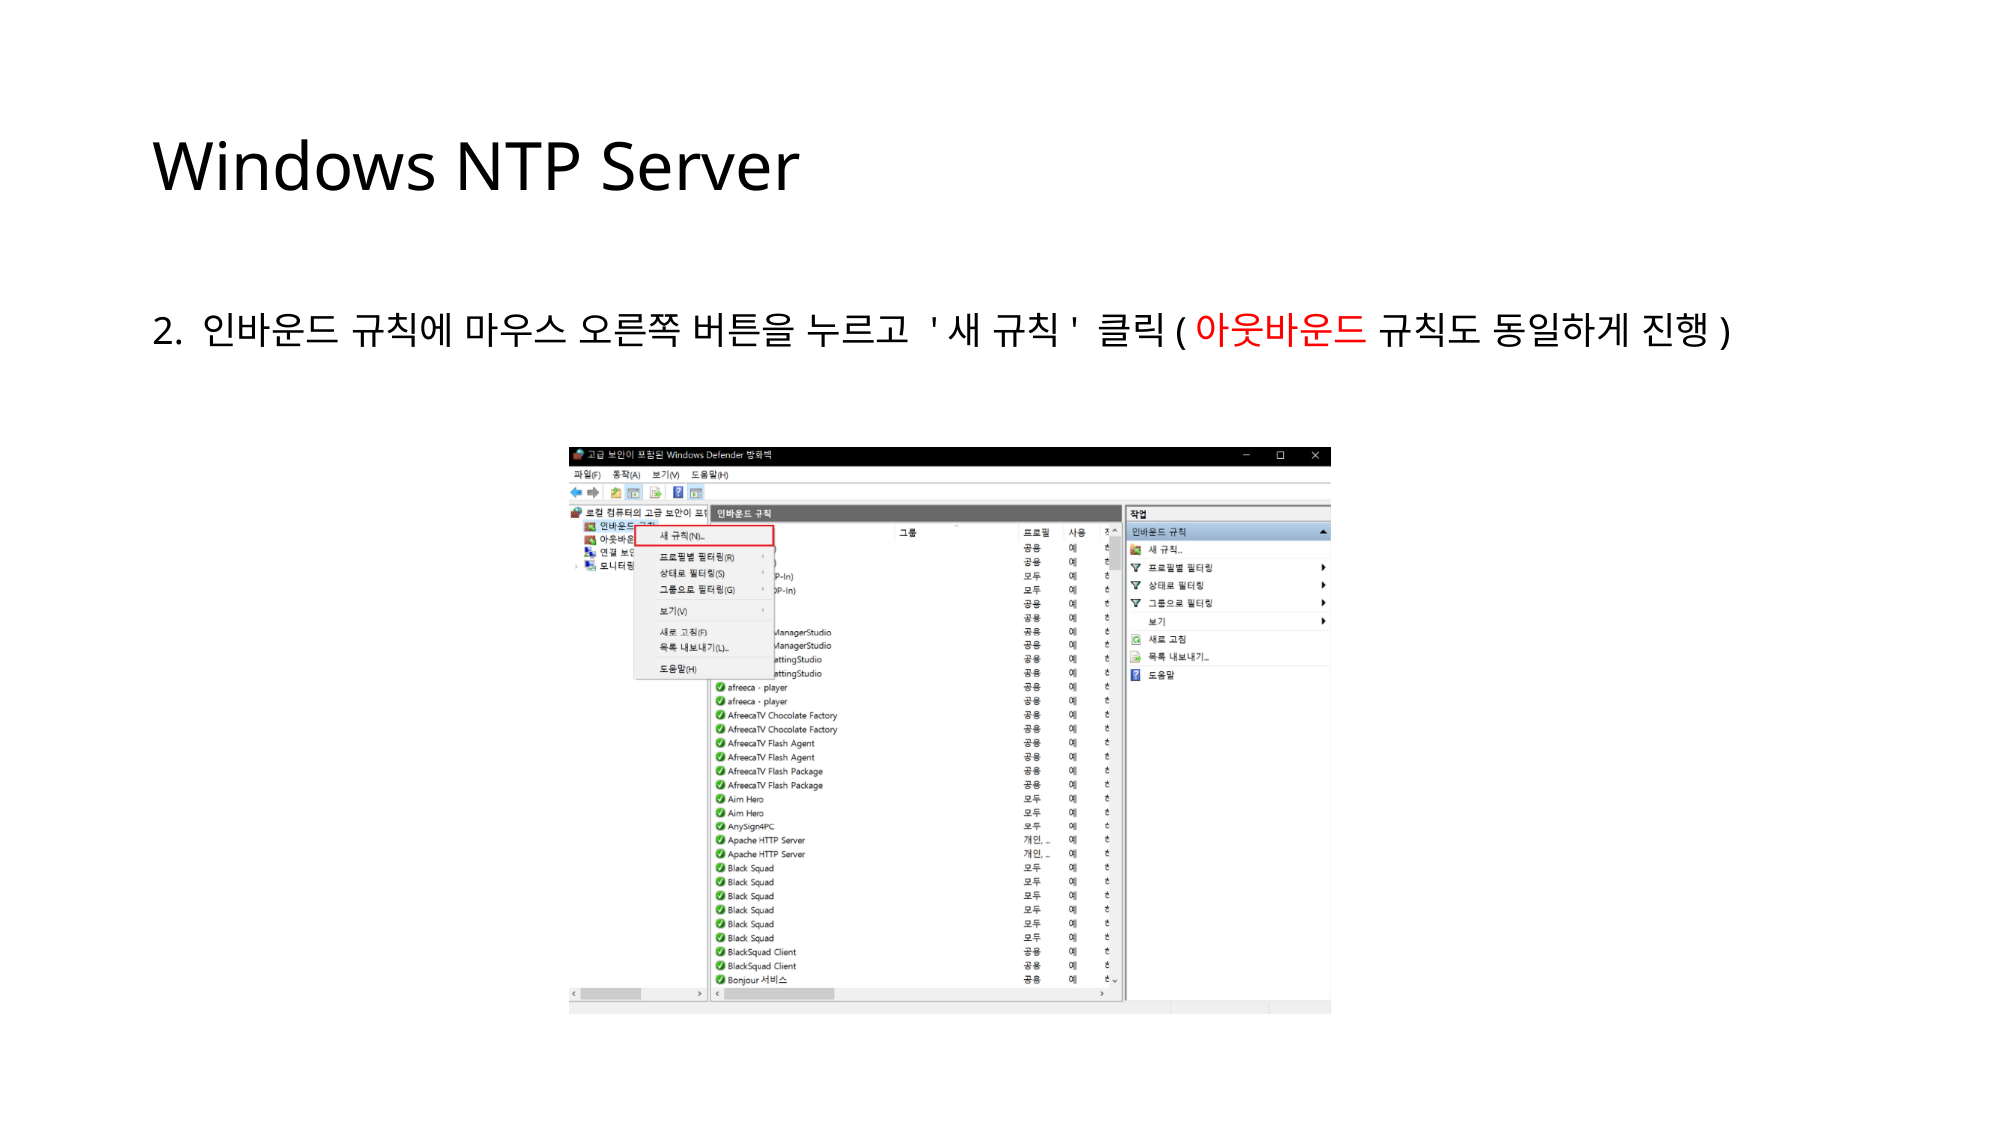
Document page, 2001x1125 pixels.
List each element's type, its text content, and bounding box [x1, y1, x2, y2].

picture [569, 447, 1331, 1015]
title Windows NTP Server [137, 59, 1863, 278]
text_box 2. 인바운드 규칙에 마우스 오른쪽 버튼을 누르고 '새 규칙' 클릭(아웃바운드 규칙도 동일하게 진행) [137, 299, 1831, 360]
